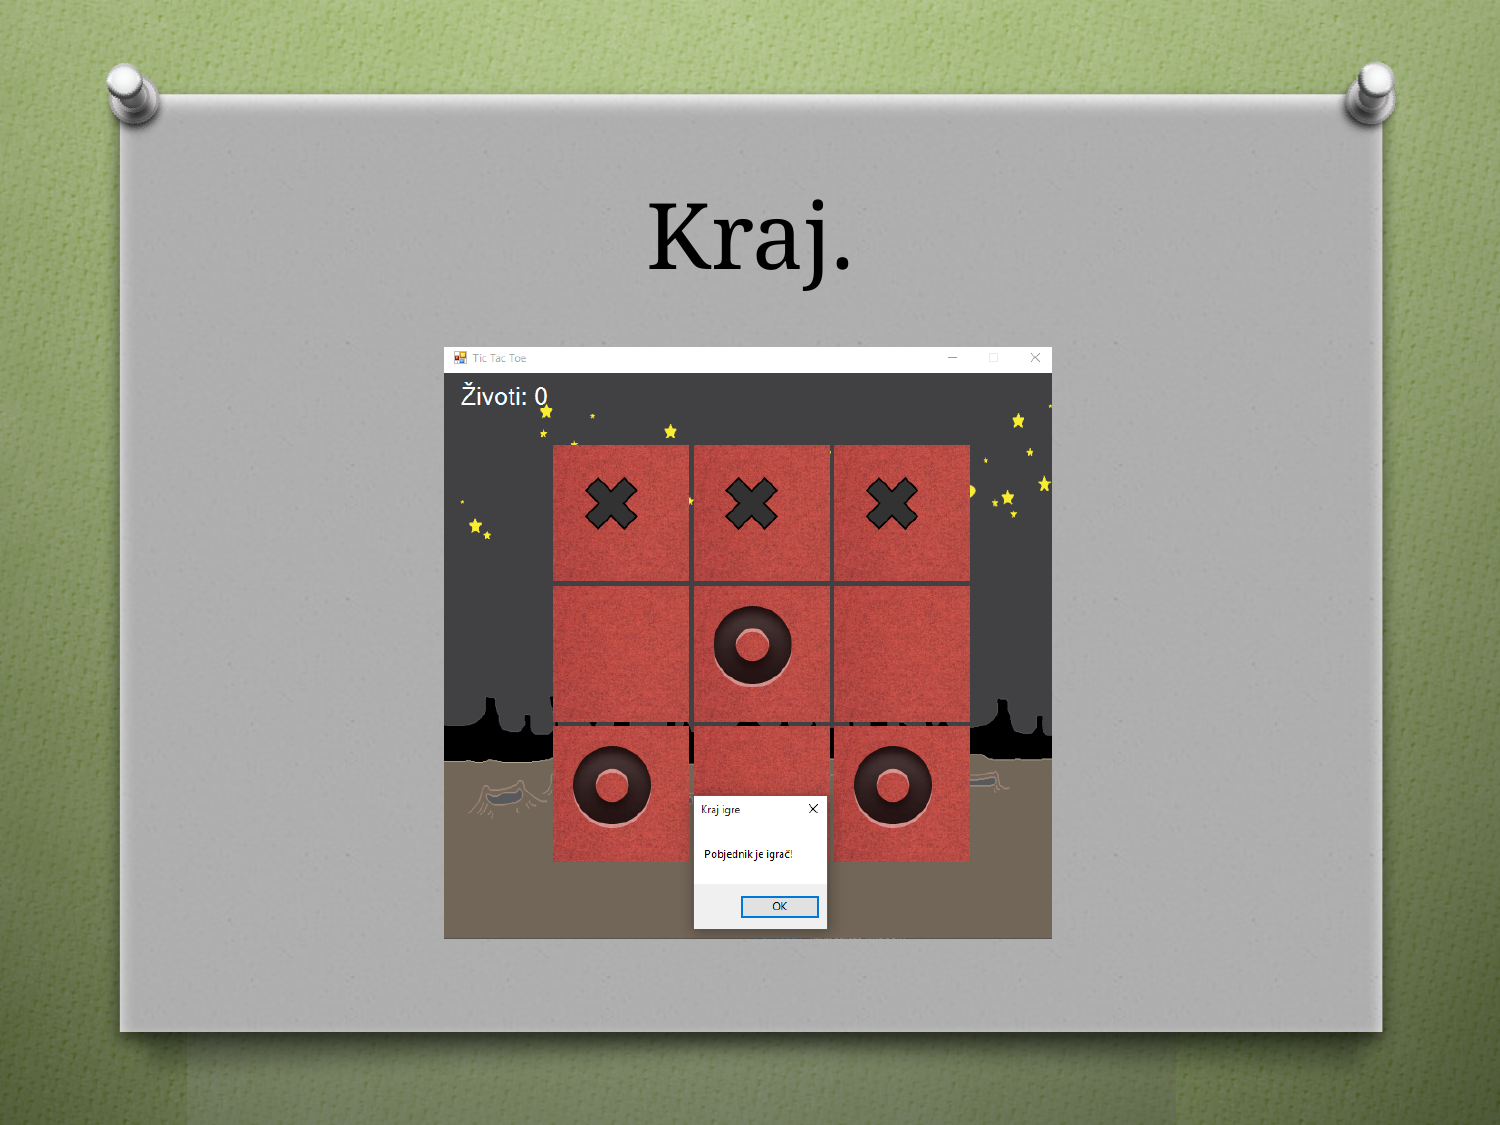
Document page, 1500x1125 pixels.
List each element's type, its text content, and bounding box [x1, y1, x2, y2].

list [444, 347, 1053, 939]
title Kraj. [179, 134, 1323, 332]
picture [75, 29, 198, 153]
picture [1317, 35, 1439, 156]
